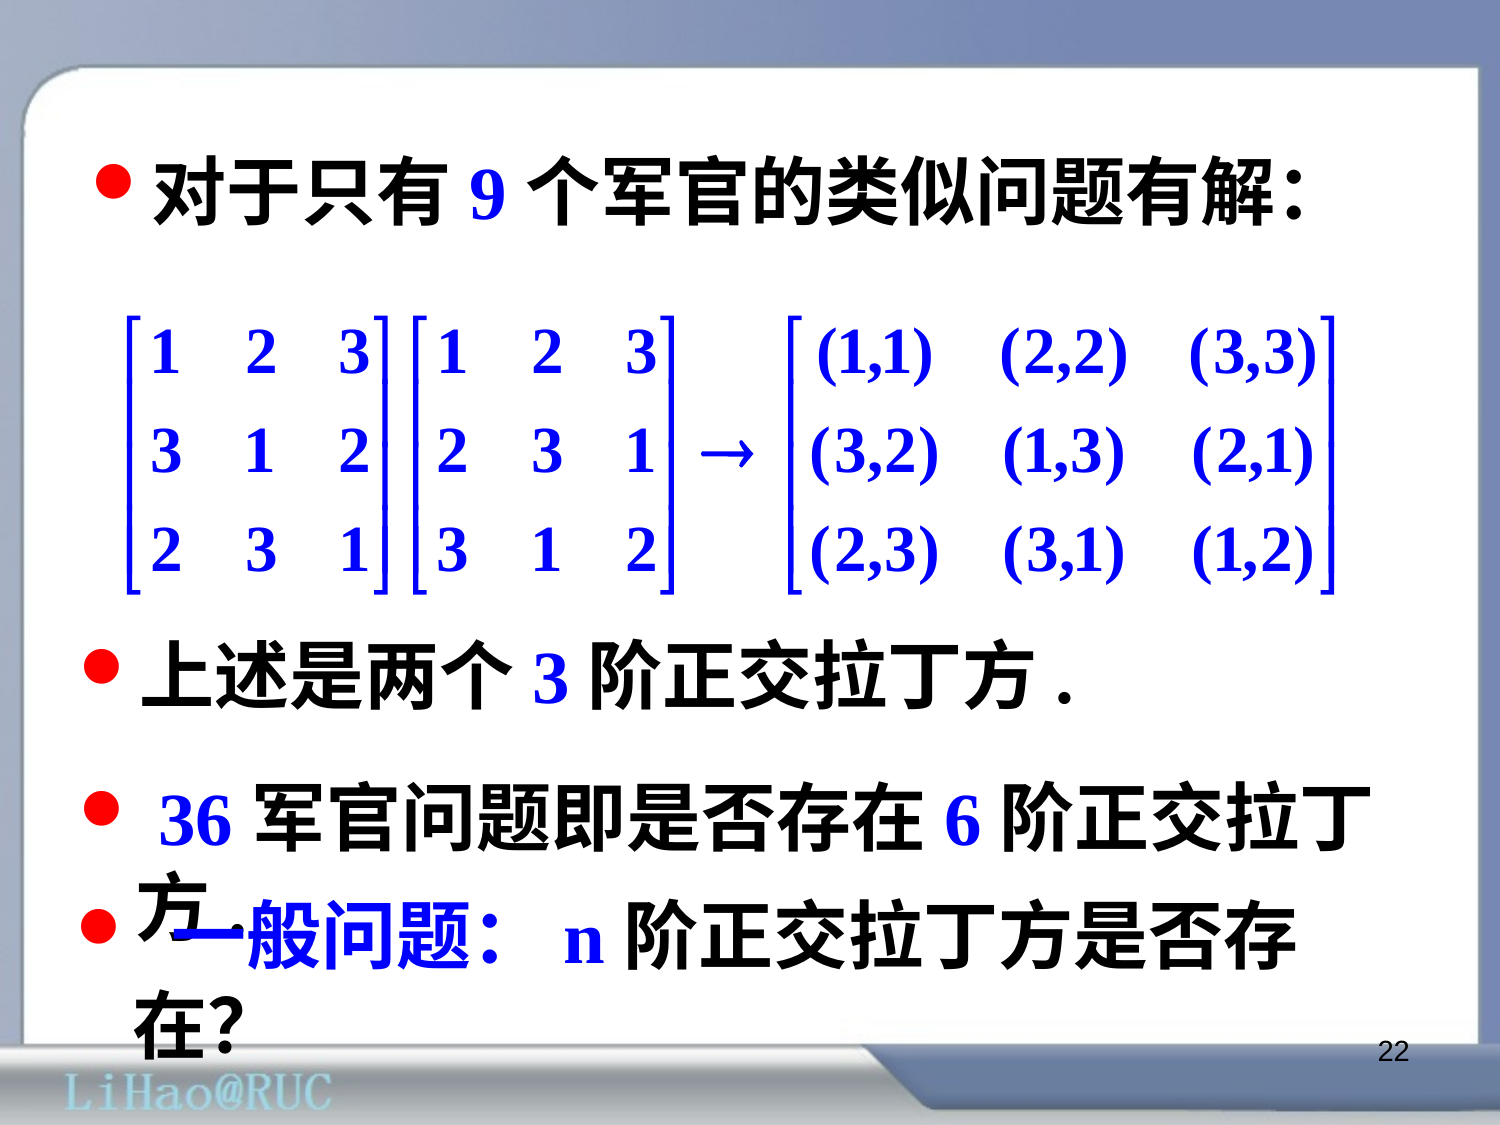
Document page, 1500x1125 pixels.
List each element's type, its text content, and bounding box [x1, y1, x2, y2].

text_box 36军官问题即是否存在6阶正交拉丁方. [64, 763, 1483, 917]
slide_number 22 [1074, 1024, 1425, 1103]
picture [0, 0, 1500, 505]
text_box 上述是两个3阶正交拉丁方. [64, 621, 1415, 775]
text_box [111, 302, 1353, 601]
text_box 一般问题：n阶正交拉丁方是否存在？ [61, 881, 1412, 1035]
list 对于只有9个军官的类似问题有解： [76, 137, 1427, 291]
picture [0, 506, 1500, 1125]
